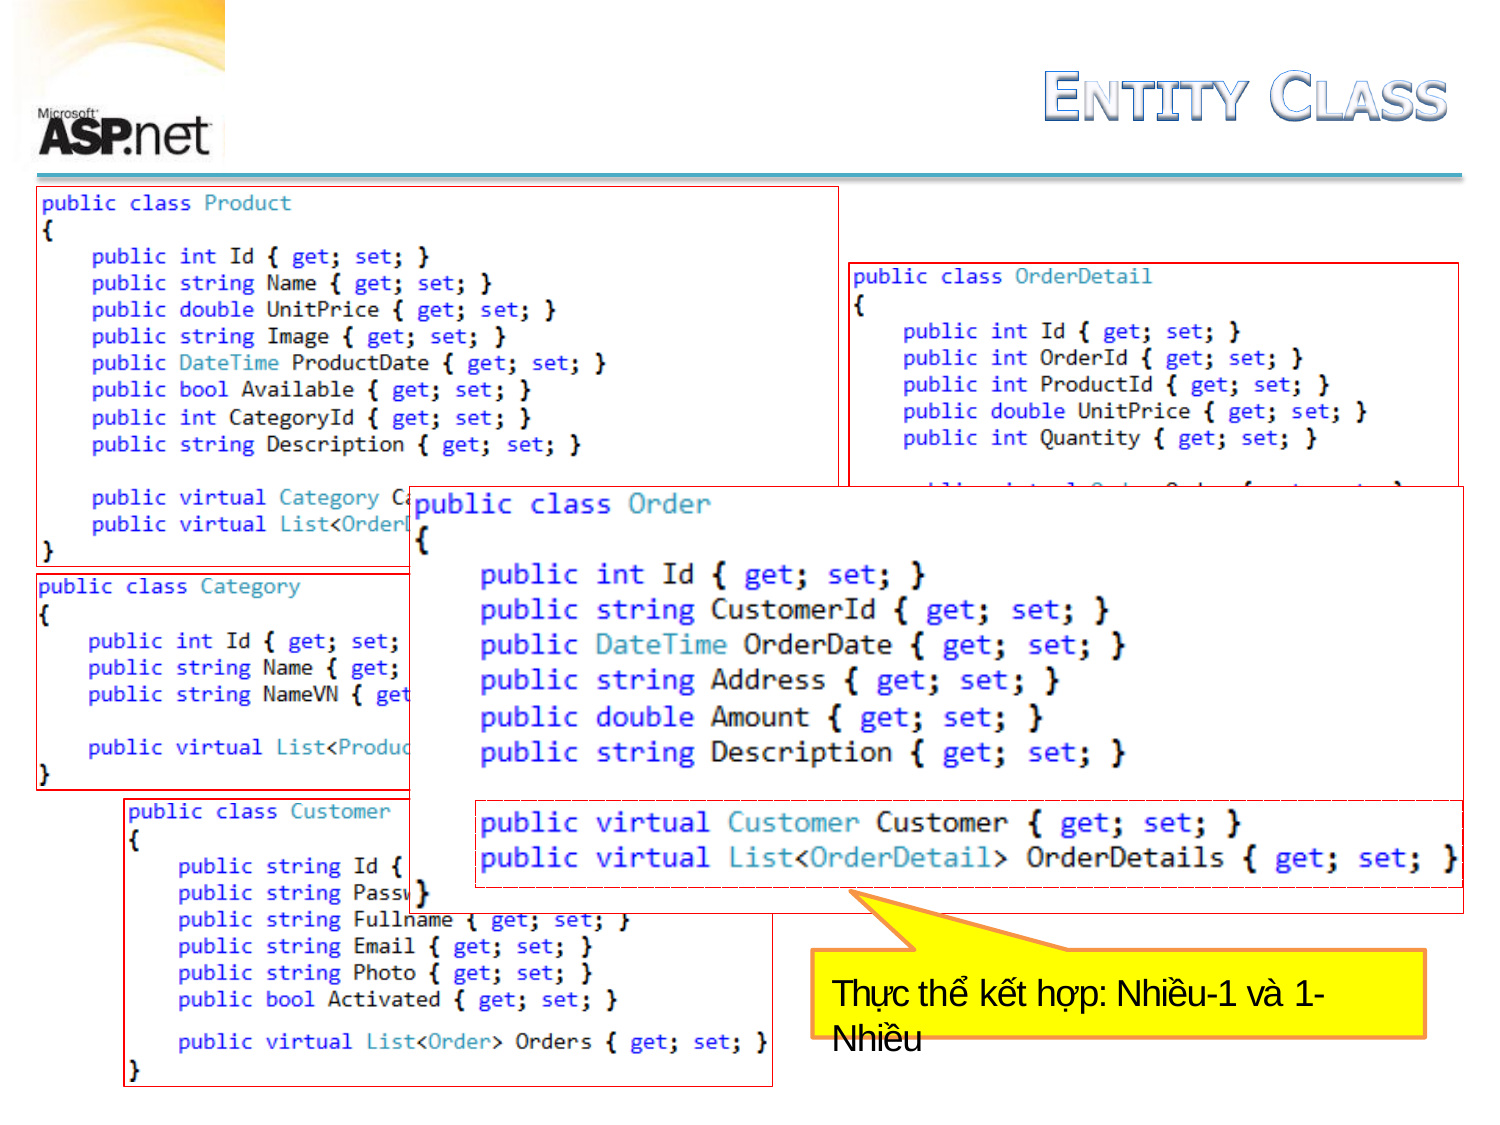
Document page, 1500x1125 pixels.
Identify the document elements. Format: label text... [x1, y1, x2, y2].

text_box [1227, 33, 1353, 134]
text_box [124, 799, 773, 1087]
text_box [1048, 50, 1227, 134]
text_box [36, 574, 409, 790]
text_box [36, 186, 839, 567]
text_box [999, 33, 1122, 134]
text_box Thực thể kết hợp: Nhiều-1 và 1-Nhiều [829, 966, 1409, 1059]
text_box [474, 799, 1463, 888]
picture [12, 0, 1470, 188]
text_box [1280, 50, 1480, 134]
text_box [812, 890, 1425, 1038]
text_box [849, 263, 1459, 486]
text_box [409, 486, 1464, 914]
